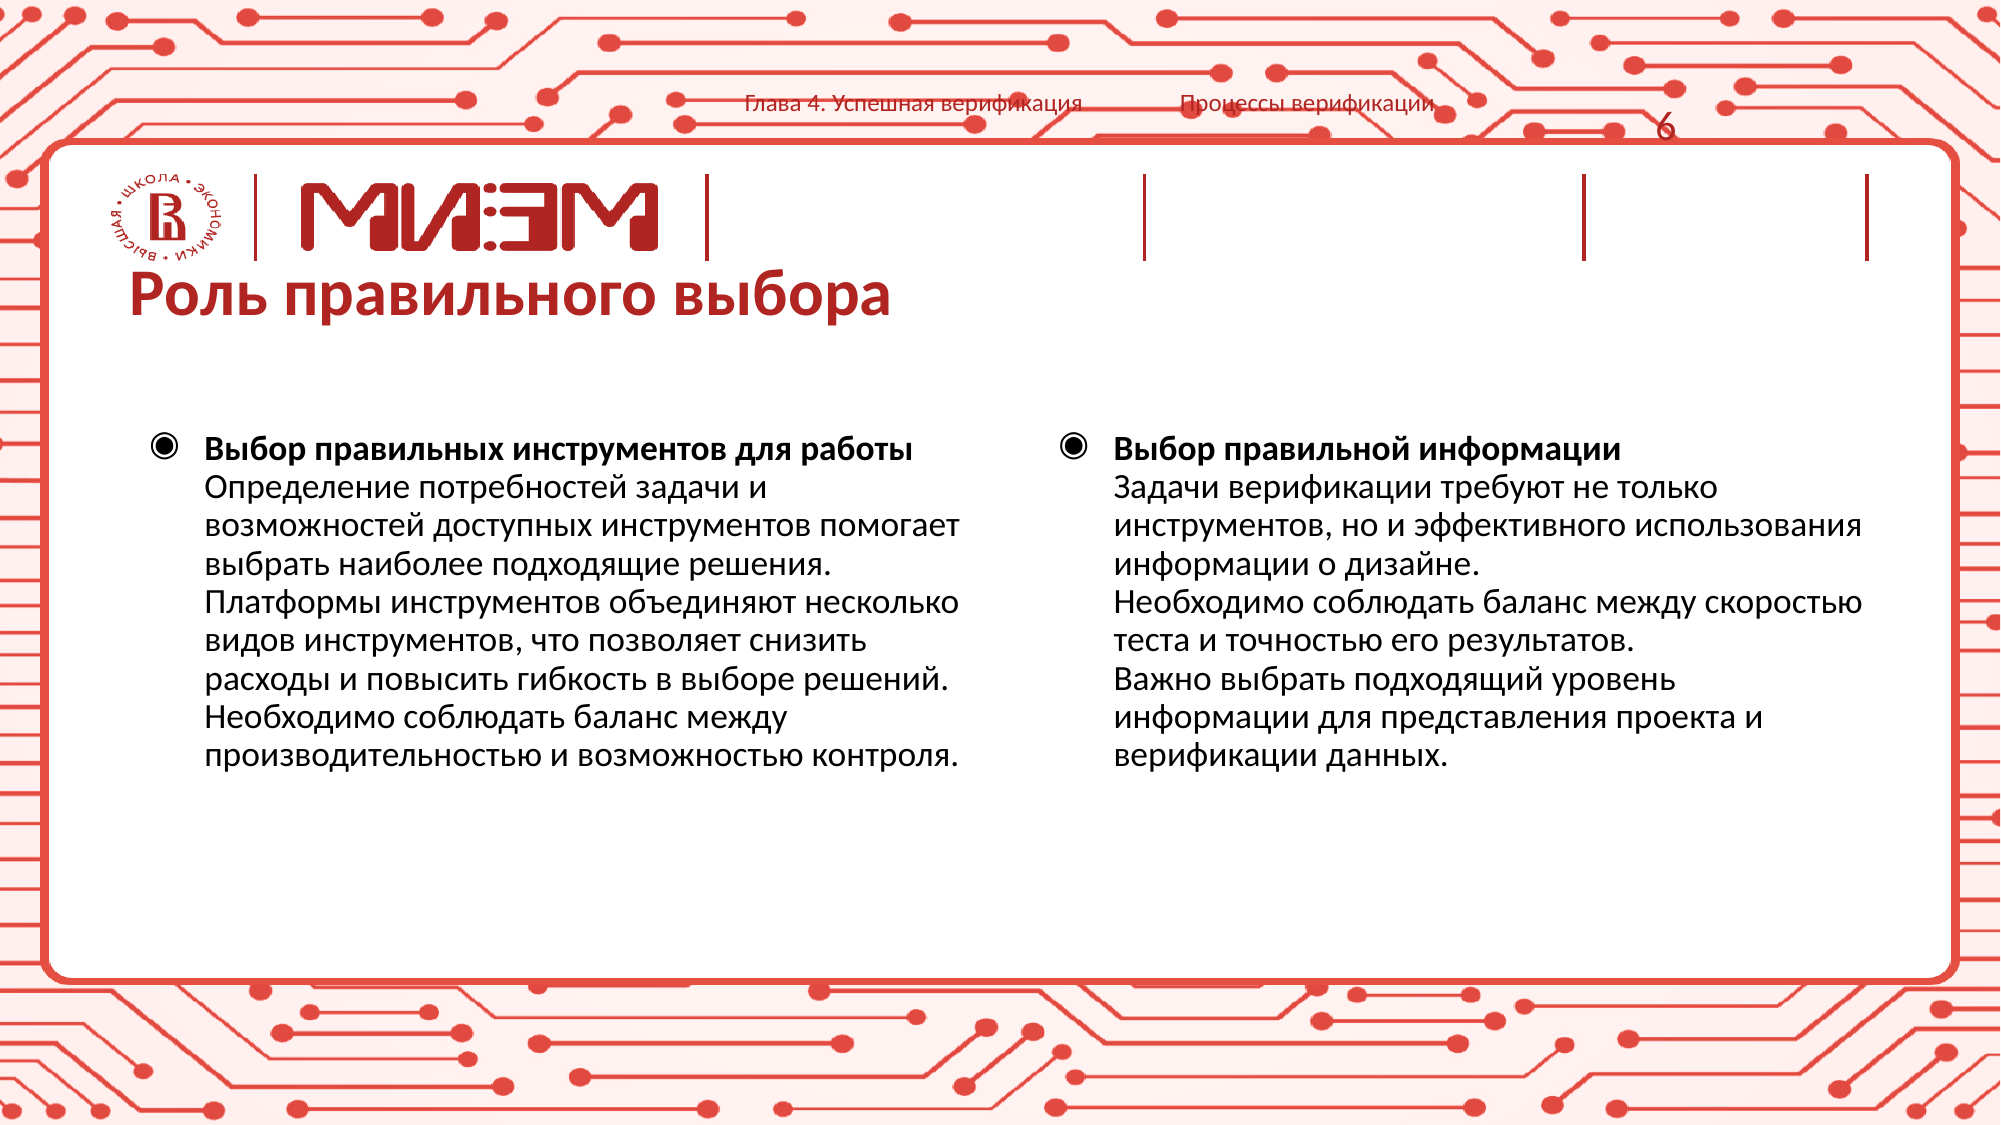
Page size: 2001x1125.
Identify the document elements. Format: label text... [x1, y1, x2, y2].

list Выбор правильных инструментов для работы Определение потребностей задачи и возможностей доступных инструментов помогает выбрать наиболее подходящие решения. Платформы инструментов объединяют несколько видов инструментов, что позволяет снизить расходы и повысить гибкость в выборе решений. Необходимо соблюдать баланс между производительностью и возможностью контроля. [114, 422, 981, 1022]
text_box Процессы верификации [1164, 78, 1560, 124]
list Выбор правильной информации Задачи верификации требуют не только инструментов, но и эффективного использования информации о дизайне. Необходимо соблюдать баланс между скоростью теста и точностью его результатов. Важно выбрать подходящий уровень информации для представления проекта и верификации данных. [1023, 422, 1890, 1022]
title Роль правильного выбора [114, 222, 981, 365]
text_box Глава 4. Успешная верификация [729, 78, 1125, 124]
picture [0, 0, 2001, 1125]
slide_number 6 [1637, 94, 1692, 154]
